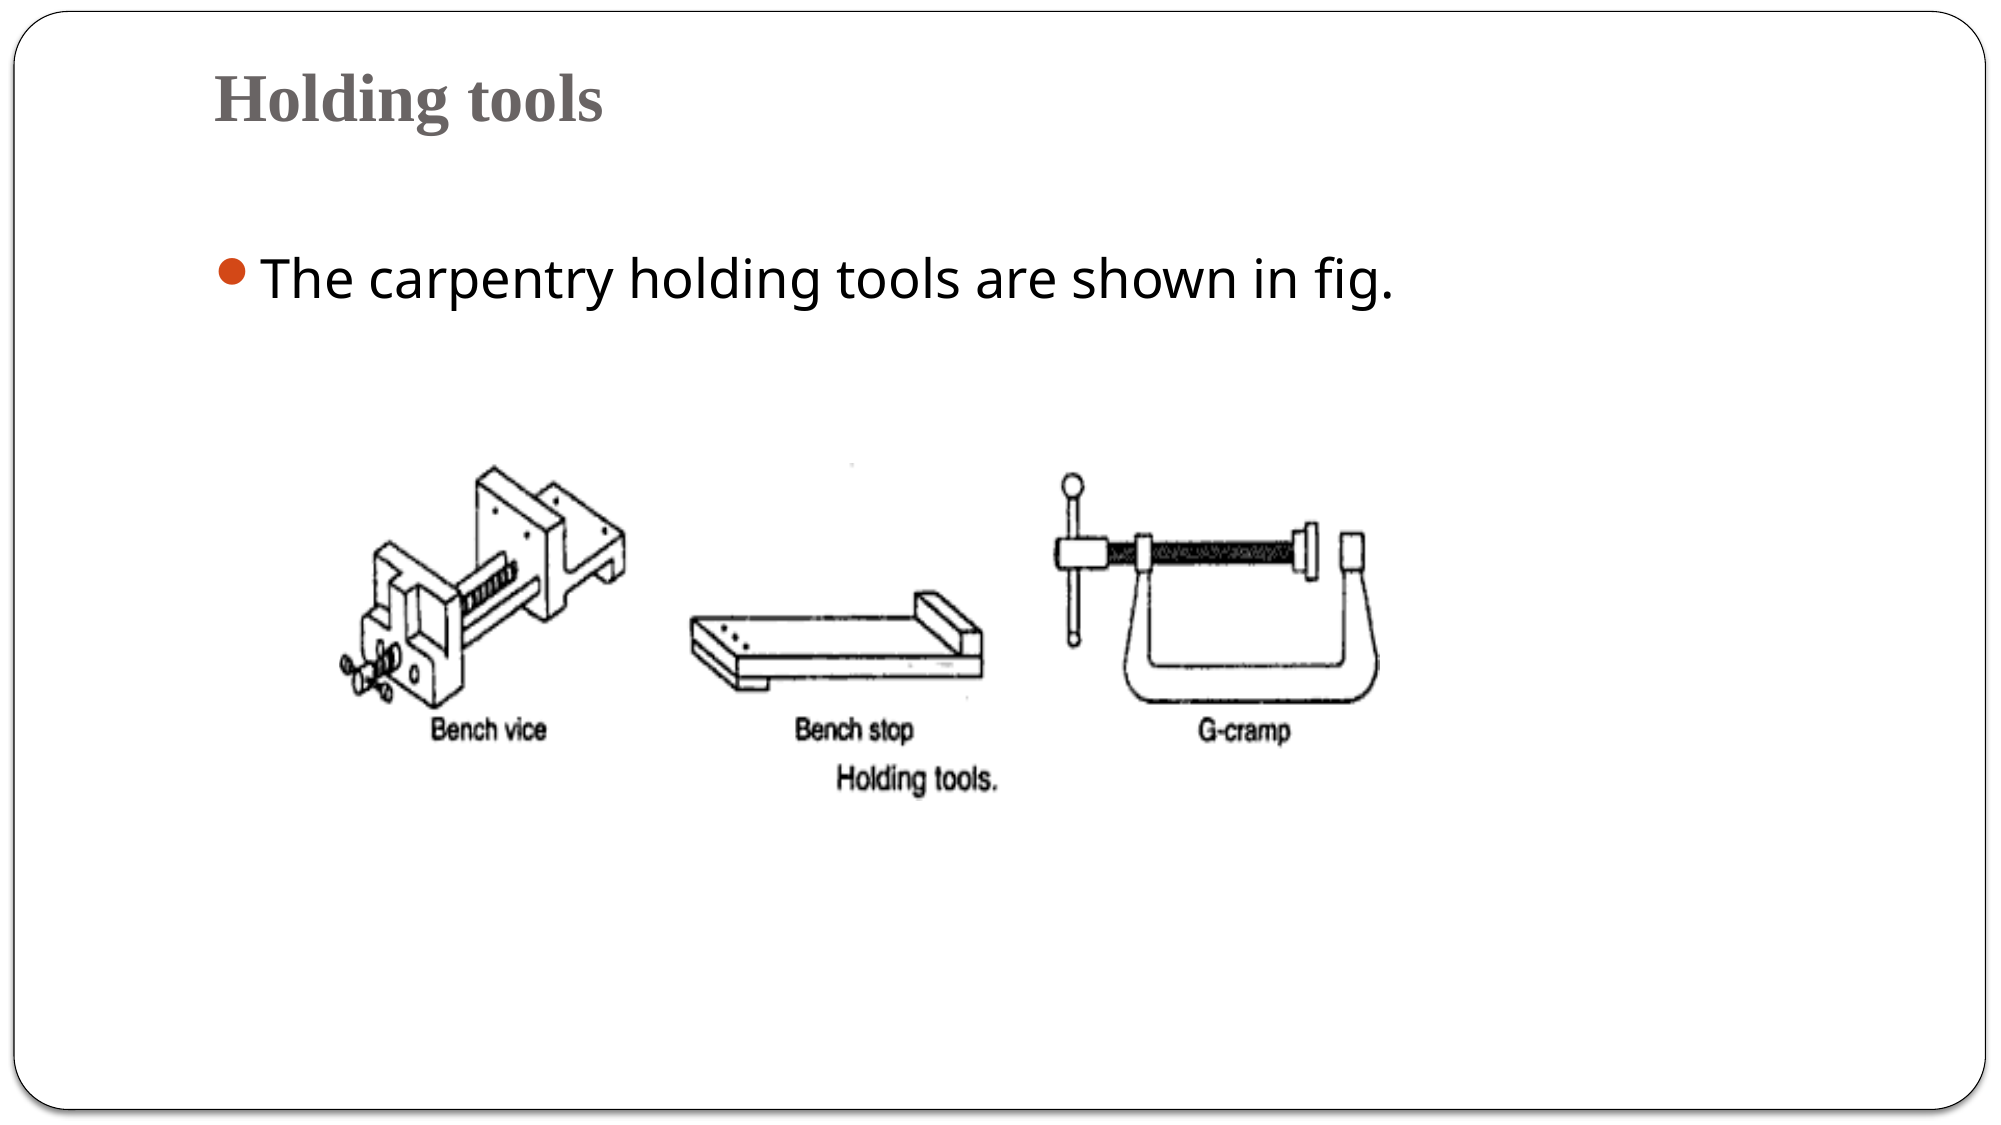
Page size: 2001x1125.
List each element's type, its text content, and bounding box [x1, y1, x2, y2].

title Holding tools [200, 45, 1900, 233]
list The carpentry holding tools are shown in fig. [200, 237, 1900, 988]
picture [339, 463, 1380, 801]
